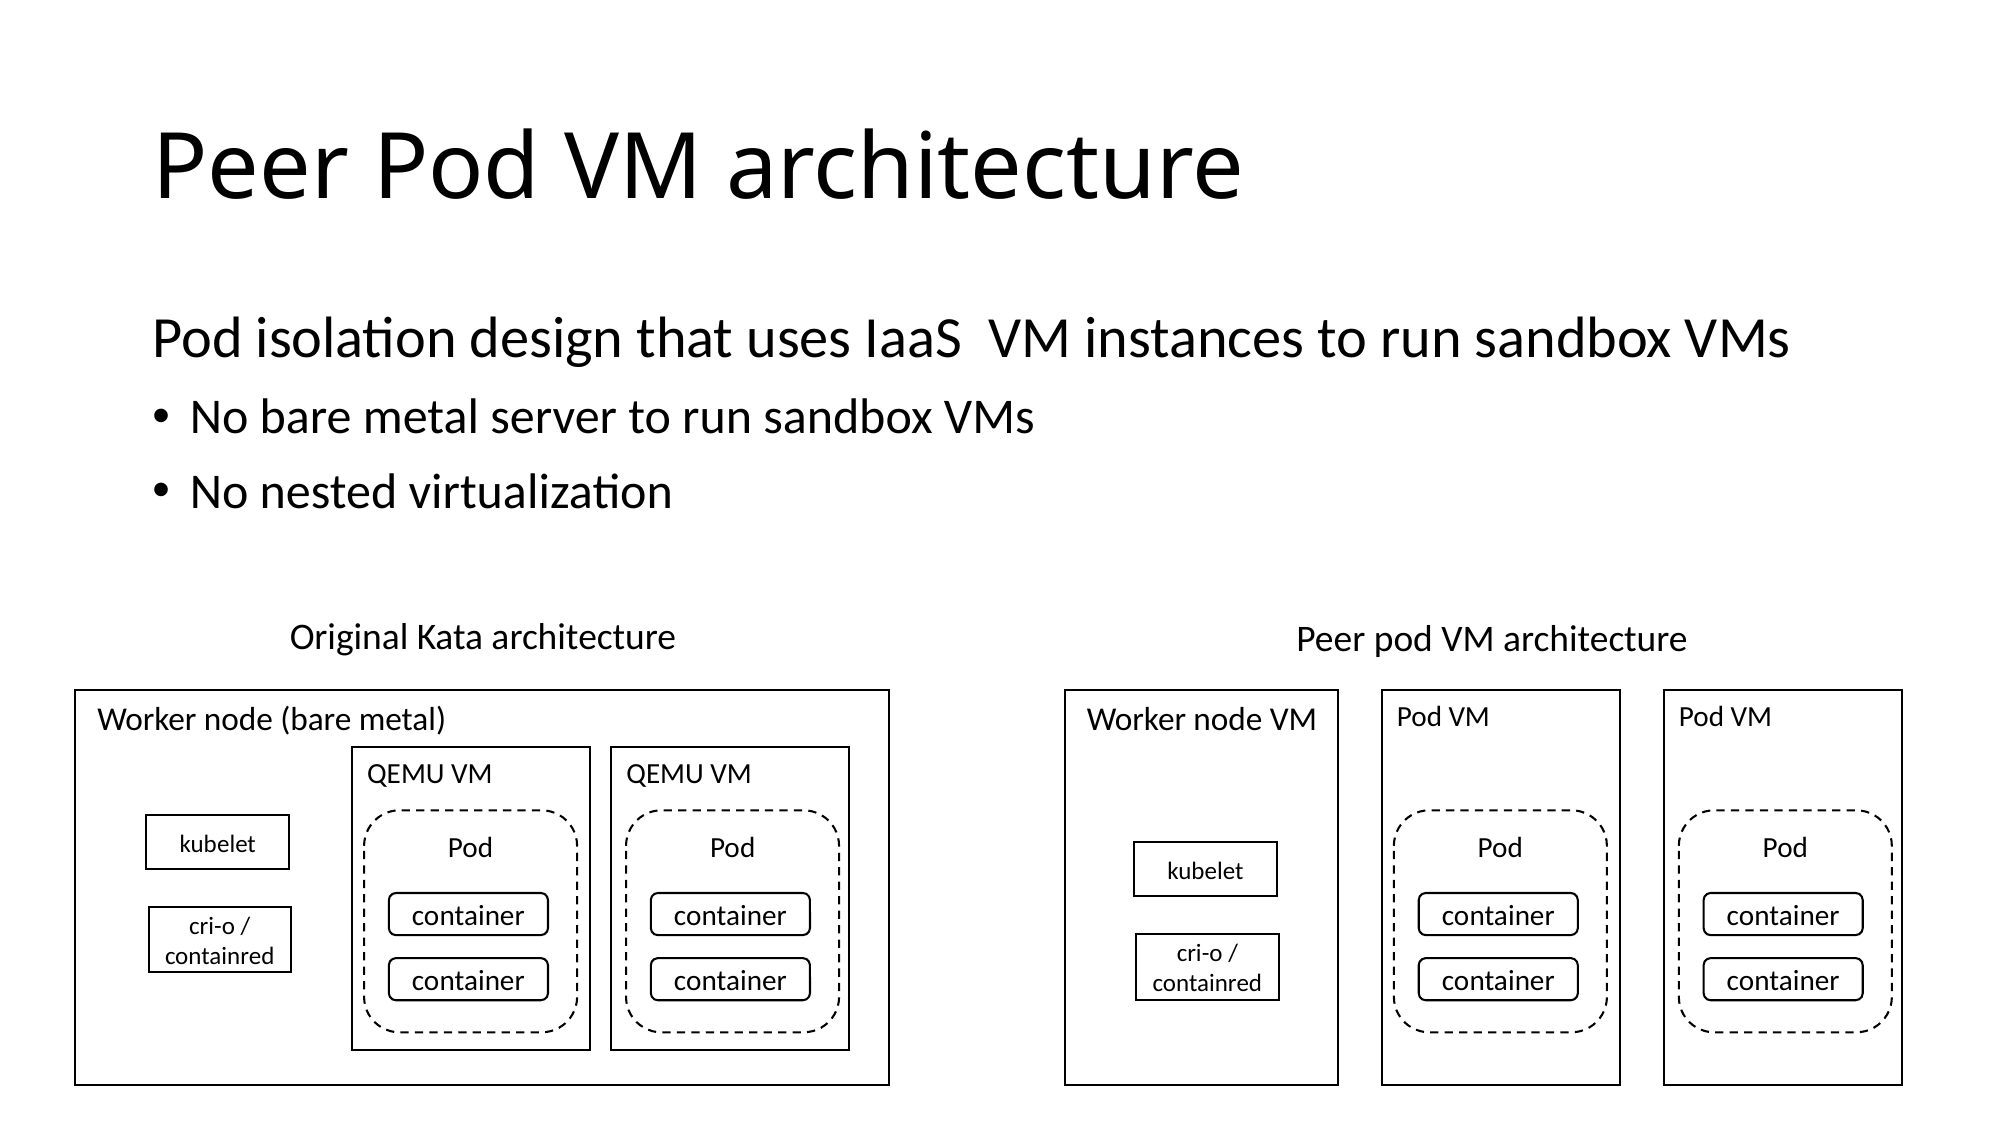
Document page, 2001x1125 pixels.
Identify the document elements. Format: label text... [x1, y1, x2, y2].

text_box Pod [363, 809, 579, 1034]
text_box Pod VM [1663, 689, 1903, 1086]
text_box Peer pod VM architecture [1281, 606, 1704, 667]
text_box Pod [1677, 809, 1893, 1034]
text_box QEMU VM [610, 746, 850, 1051]
text_box kubelet [1133, 841, 1278, 897]
text_box Worker node (bare metal) [74, 689, 890, 1086]
text_box kubelet [145, 814, 290, 870]
title Peer Pod VM architecture [137, 59, 1863, 278]
text_box Pod VM [1381, 689, 1621, 1086]
list Pod isolation design that uses IaaS VM instances to run sandbox VMs No bare metal server to run sandbox VMs No nested virtualization [137, 299, 1892, 532]
text_box Worker node VM [1064, 689, 1339, 1086]
text_box Pod [1392, 809, 1608, 1034]
text_box Pod [625, 809, 841, 1034]
text_box cri-o / containred [148, 906, 292, 973]
text_box QEMU VM [351, 746, 591, 1051]
text_box Original Kata architecture [275, 604, 692, 664]
text_box cri-o / containred [1135, 933, 1280, 1001]
